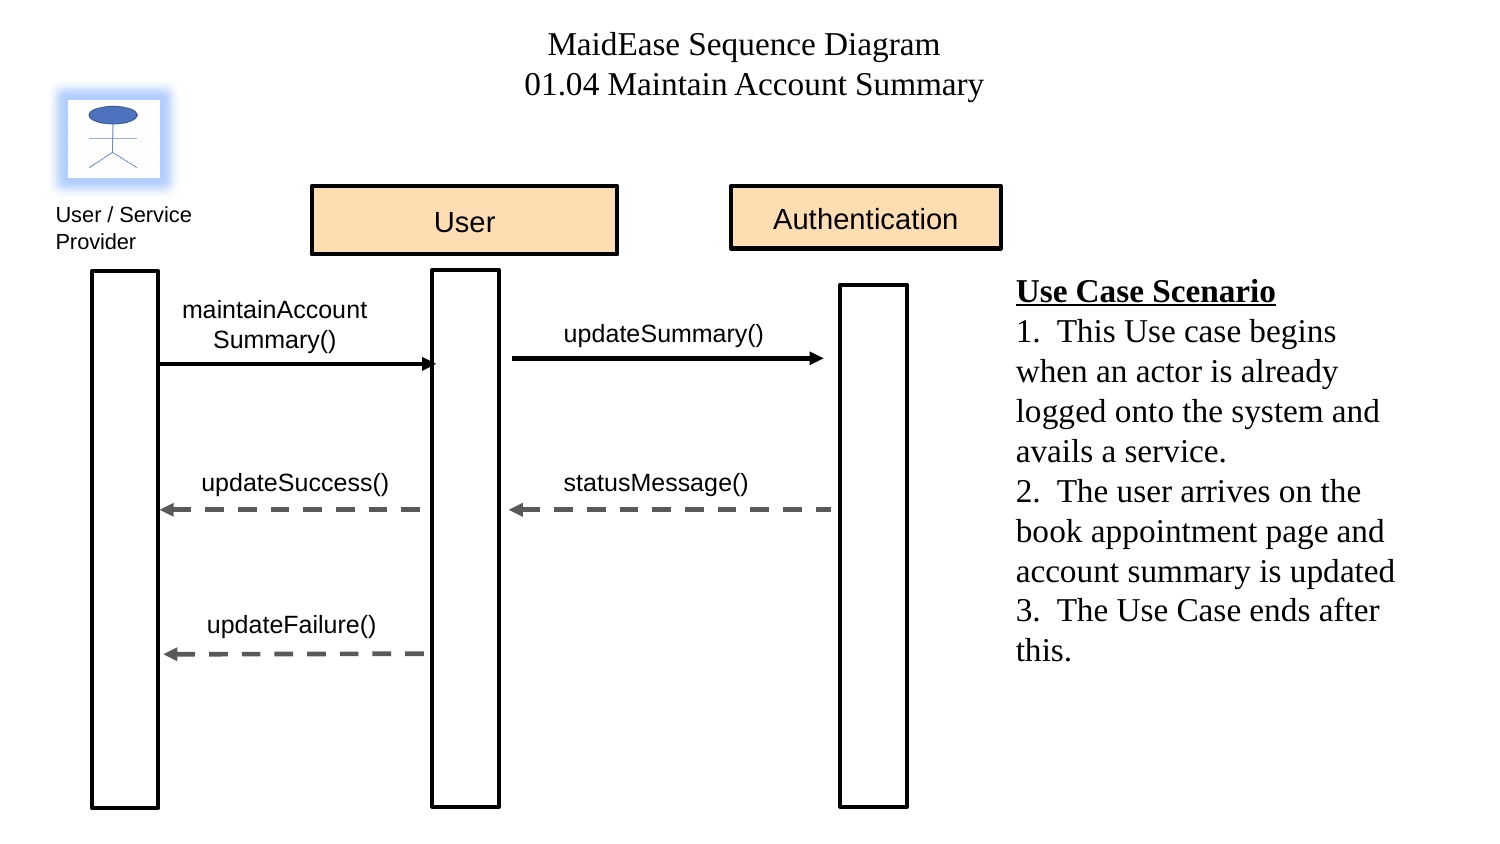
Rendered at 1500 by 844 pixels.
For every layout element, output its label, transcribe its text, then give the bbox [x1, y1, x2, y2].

text_box Authentication [729, 184, 1003, 251]
text_box [90, 269, 160, 810]
text_box updateSuccess() [152, 459, 439, 504]
text_box updateSummary() [549, 309, 841, 355]
text_box maintainAccountSummary() [167, 286, 383, 361]
picture [67, 99, 160, 178]
text_box updateFailure() [151, 600, 433, 646]
text_box [430, 268, 501, 809]
text_box Use Case Scenario 1. This Use case begins when an actor is already logged onto the system and avails a service. 2. The user arrives on the book appointment page and account summary is updated 3. The Use Case ends after this. [1000, 261, 1431, 676]
text_box User / Service Provider [40, 193, 284, 261]
text_box User [310, 184, 619, 256]
text_box [838, 283, 909, 809]
text_box MaidEase Sequence Diagram 01.04 Maintain Account Summary [394, 15, 1263, 110]
text_box statusMessage() [548, 458, 841, 504]
